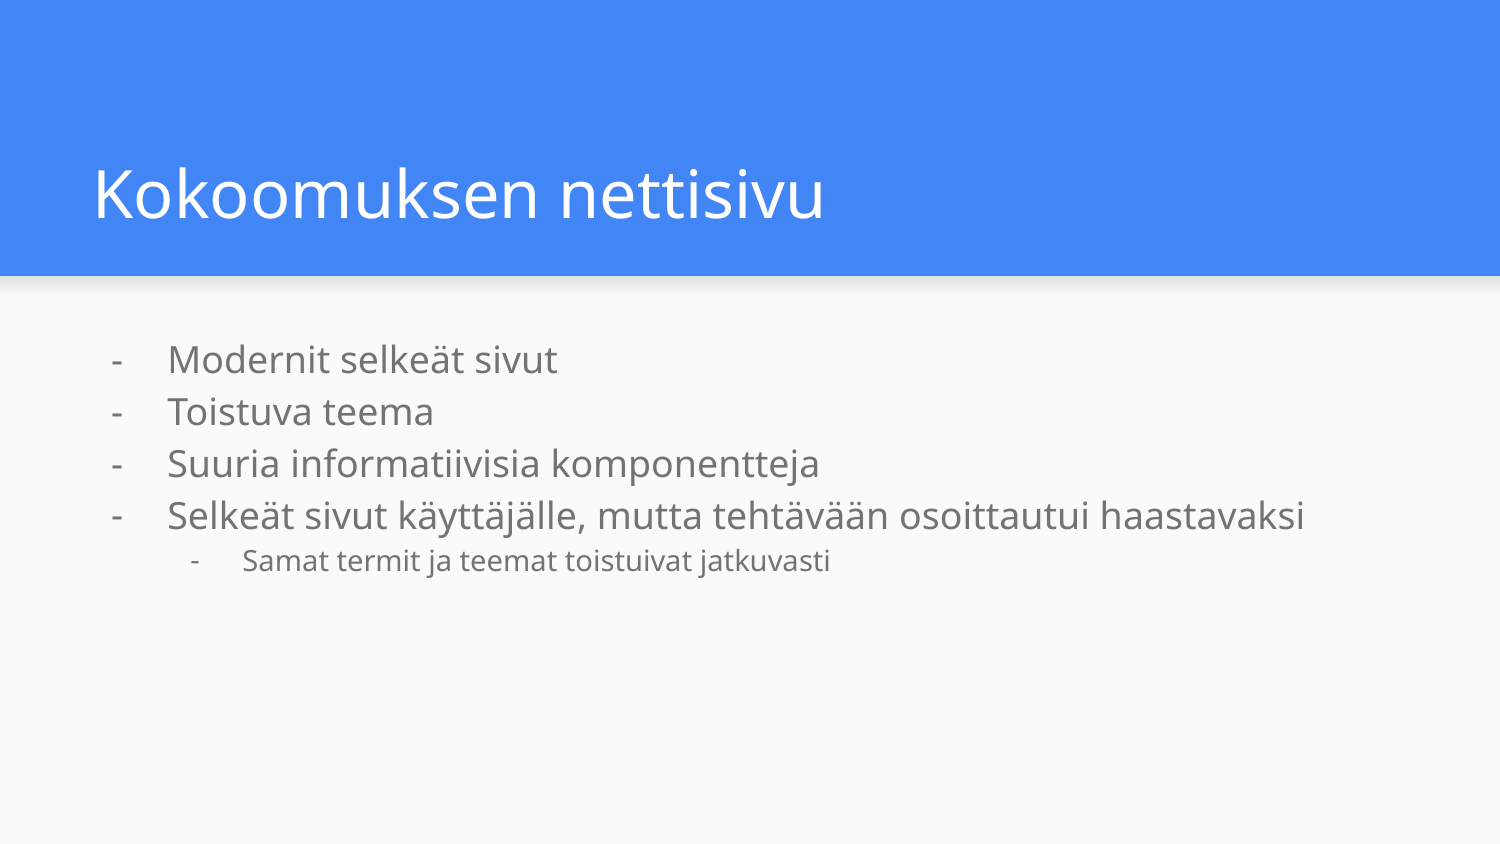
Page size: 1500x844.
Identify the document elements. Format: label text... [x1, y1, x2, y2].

list Modernit selkeät sivut Toistuva teema Suuria informatiivisia komponentteja Selkeät sivut käyttäjälle, mutta tehtävään osoittautui haastavaksi Samat termit ja teemat toistuivat jatkuvasti [77, 314, 1427, 760]
title Kokoomuksen nettisivu [77, 121, 1427, 248]
